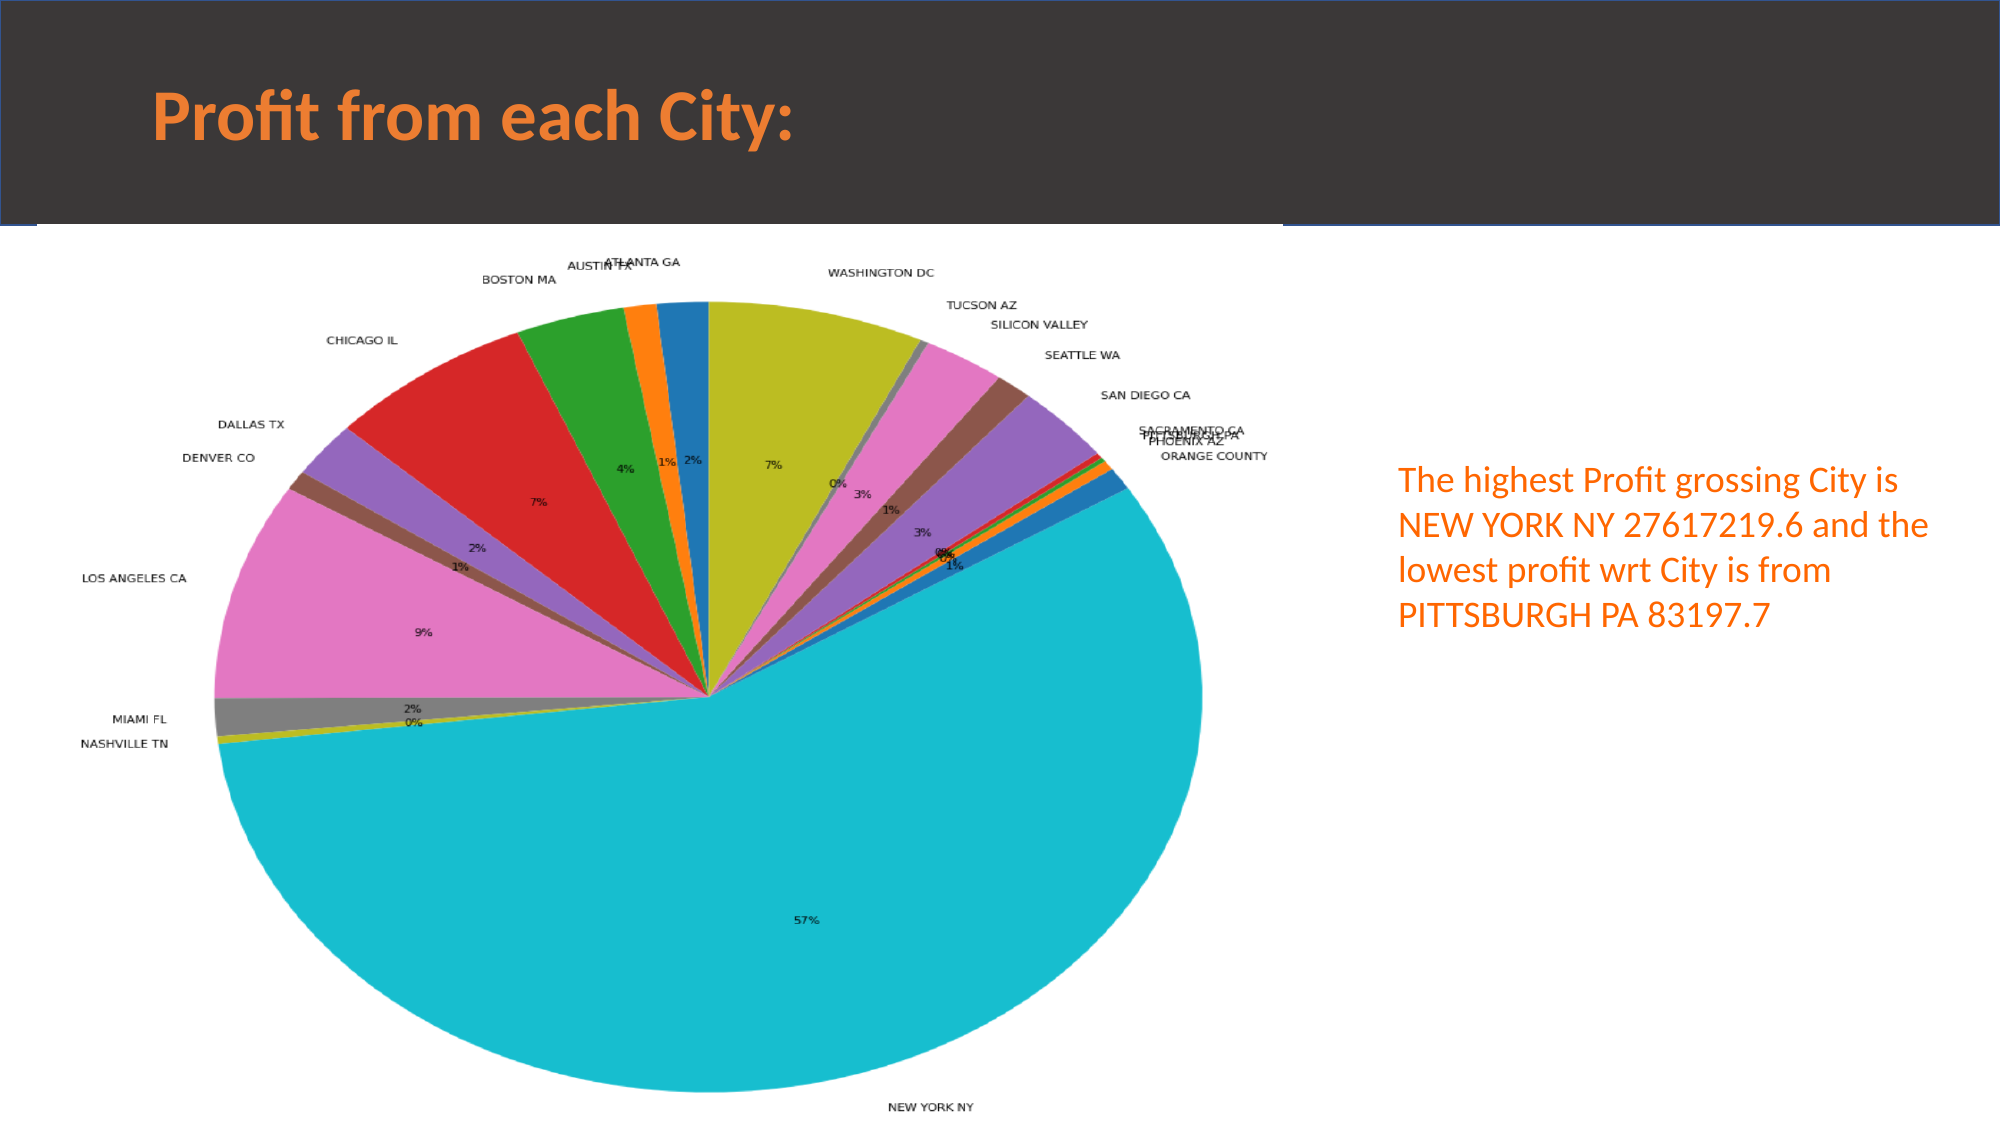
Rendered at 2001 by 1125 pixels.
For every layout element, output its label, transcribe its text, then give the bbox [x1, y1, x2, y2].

text_box [0, 0, 2000, 226]
text_box The highest Profit grossing City is NEW YORK NY 27617219.6 and the lowest profit wrt City is from PITTSBURGH PA 83197.7 [1383, 448, 1974, 643]
title Profit from each City: [137, 7, 1863, 225]
picture [36, 224, 1283, 1125]
